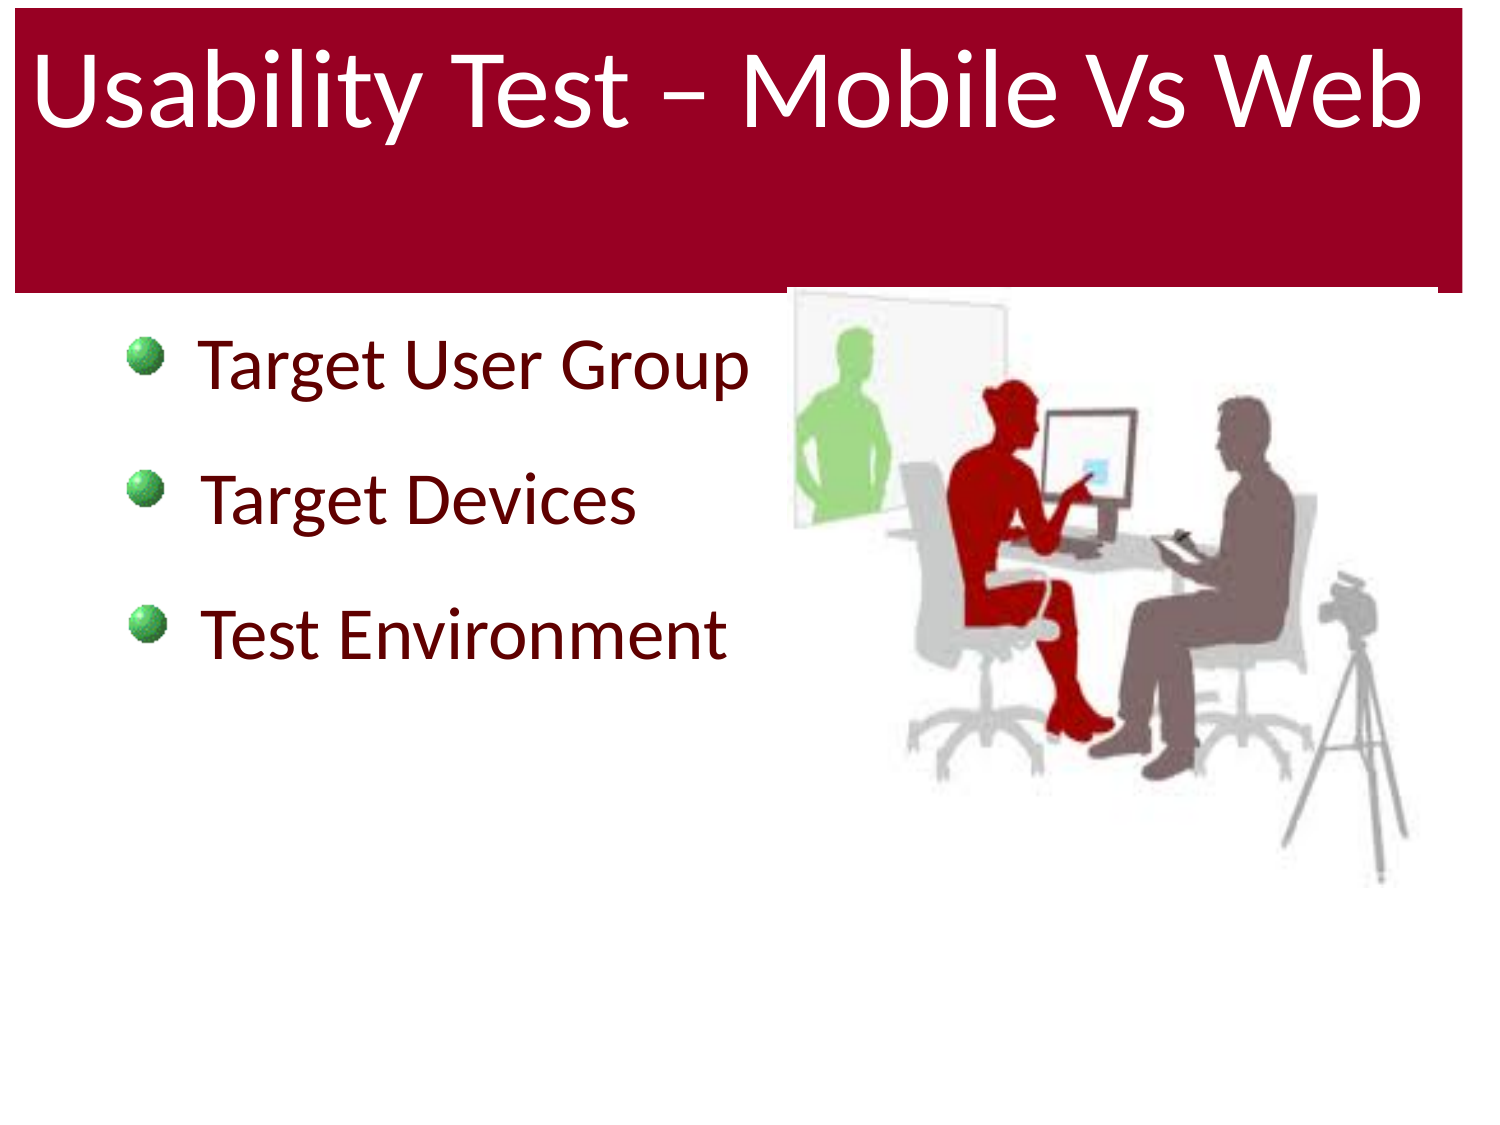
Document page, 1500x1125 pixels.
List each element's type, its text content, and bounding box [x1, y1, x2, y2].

picture [787, 287, 1438, 888]
text_box Usability Test – Mobile Vs Web [15, 8, 1463, 293]
text_box Target User Group Target Devices Test Environment [18, 182, 1500, 882]
picture [127, 603, 170, 646]
picture [124, 335, 167, 378]
picture [124, 467, 167, 511]
